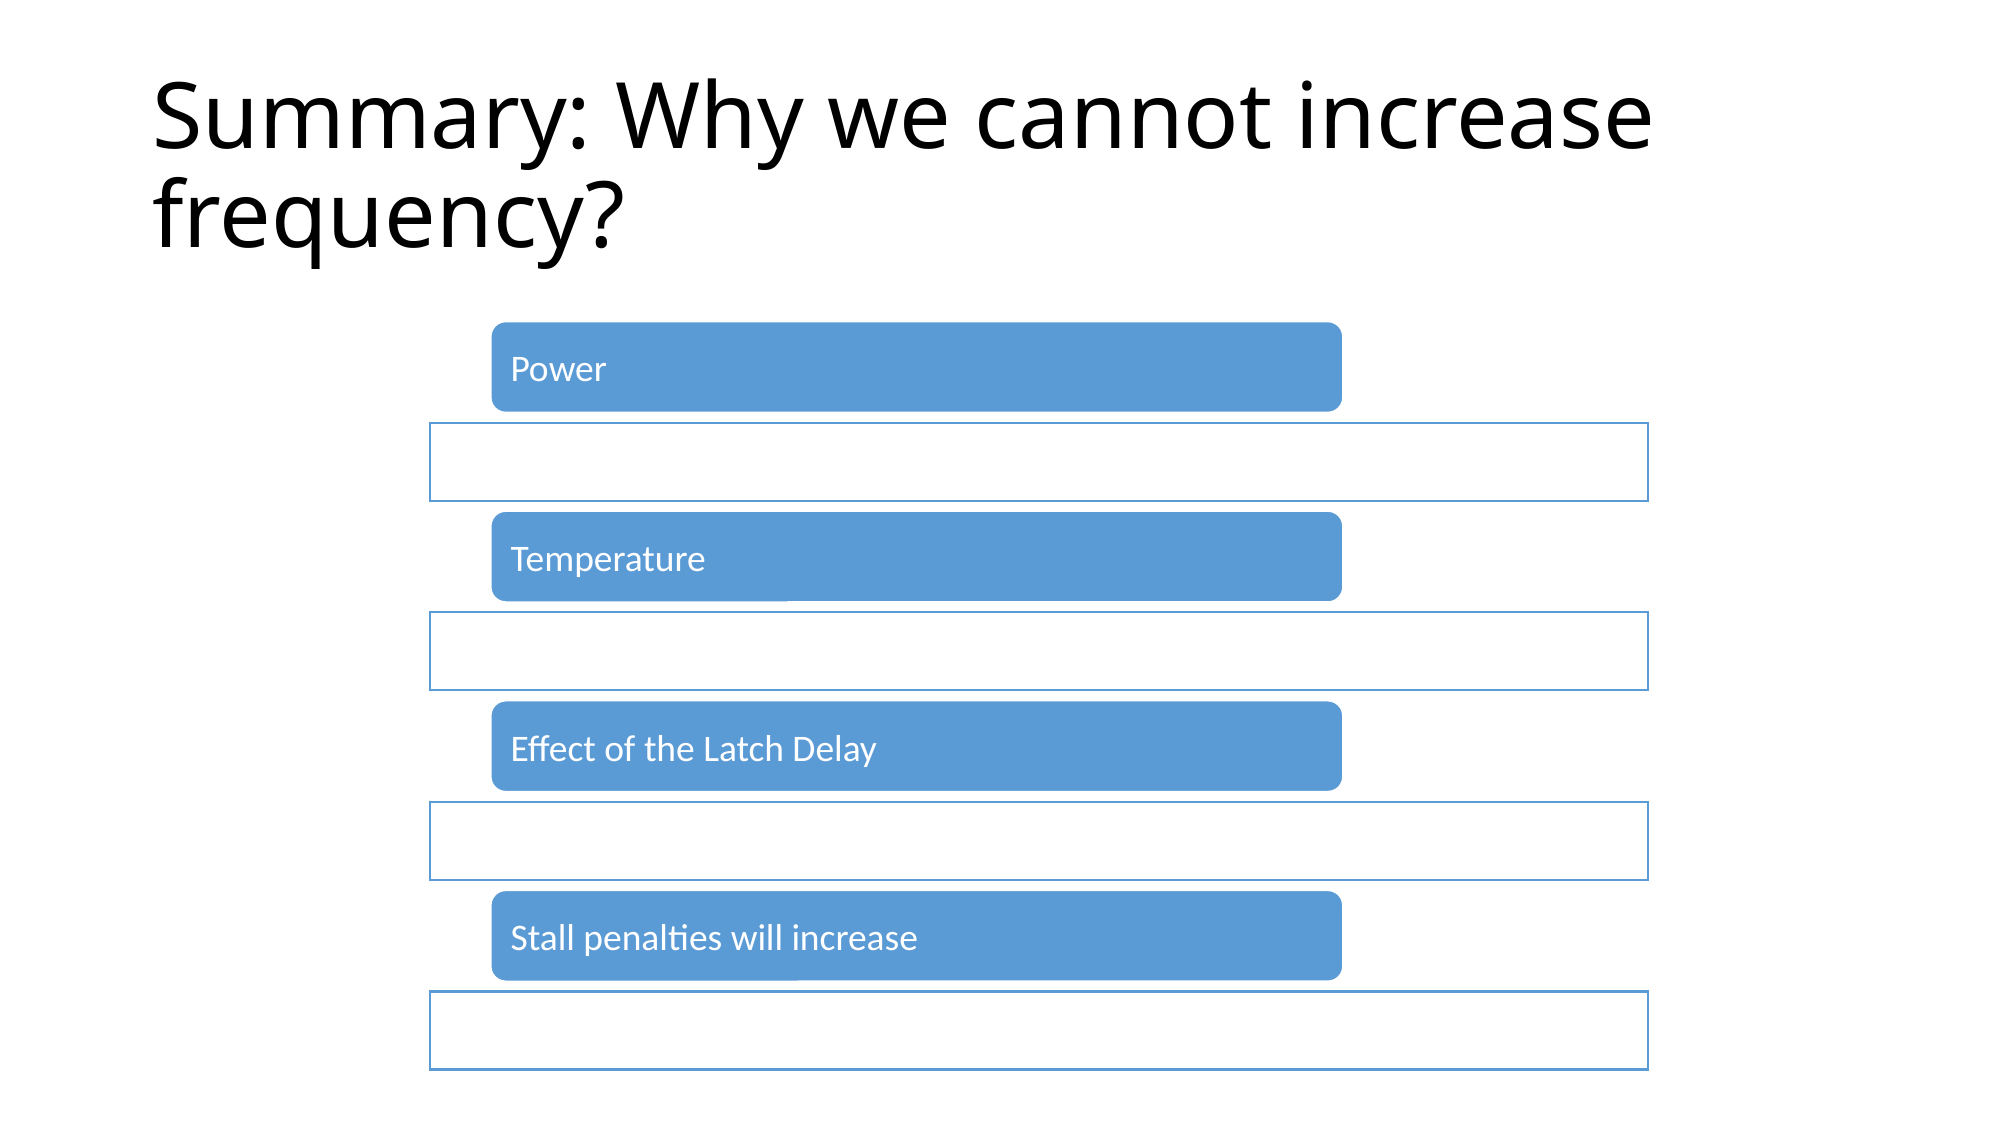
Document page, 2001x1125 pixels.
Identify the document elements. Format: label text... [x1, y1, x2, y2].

title Summary: Why we cannot increase frequency? [137, 59, 1863, 278]
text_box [429, 311, 1648, 1070]
